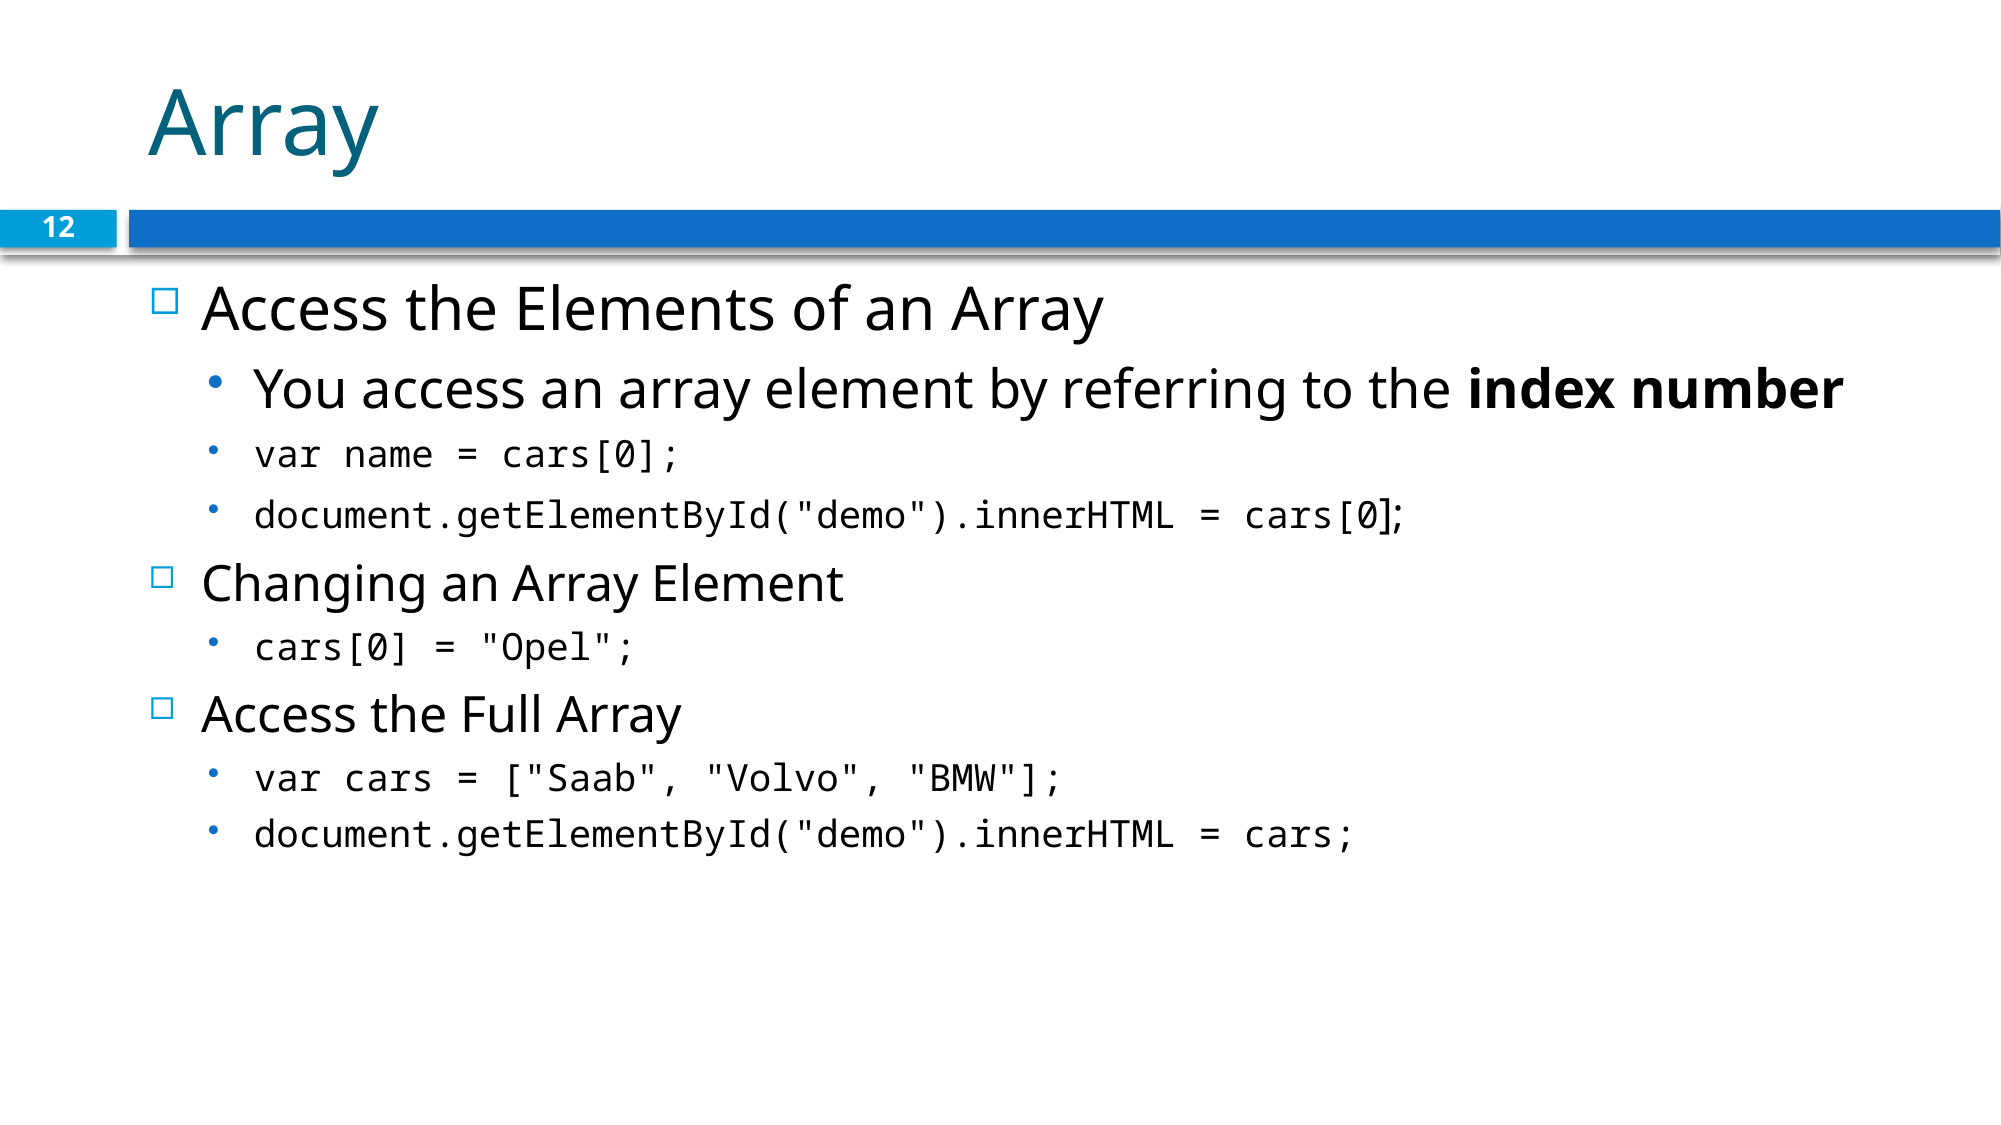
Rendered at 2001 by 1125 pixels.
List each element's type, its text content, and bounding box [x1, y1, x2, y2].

title Array [133, 37, 1918, 201]
slide_number 12 [0, 208, 117, 249]
list Access the Elements of an Array You access an array element by referring to the index number var name = cars[0]; document.getElementById("demo").innerHTML = cars[0]; Changing an Array Element cars[0] = "Opel"; Access the Full Array var cars = ["Saab", "Volvo", "BMW"]; document.getElementById("demo").innerHTML = cars; [133, 262, 1918, 1001]
